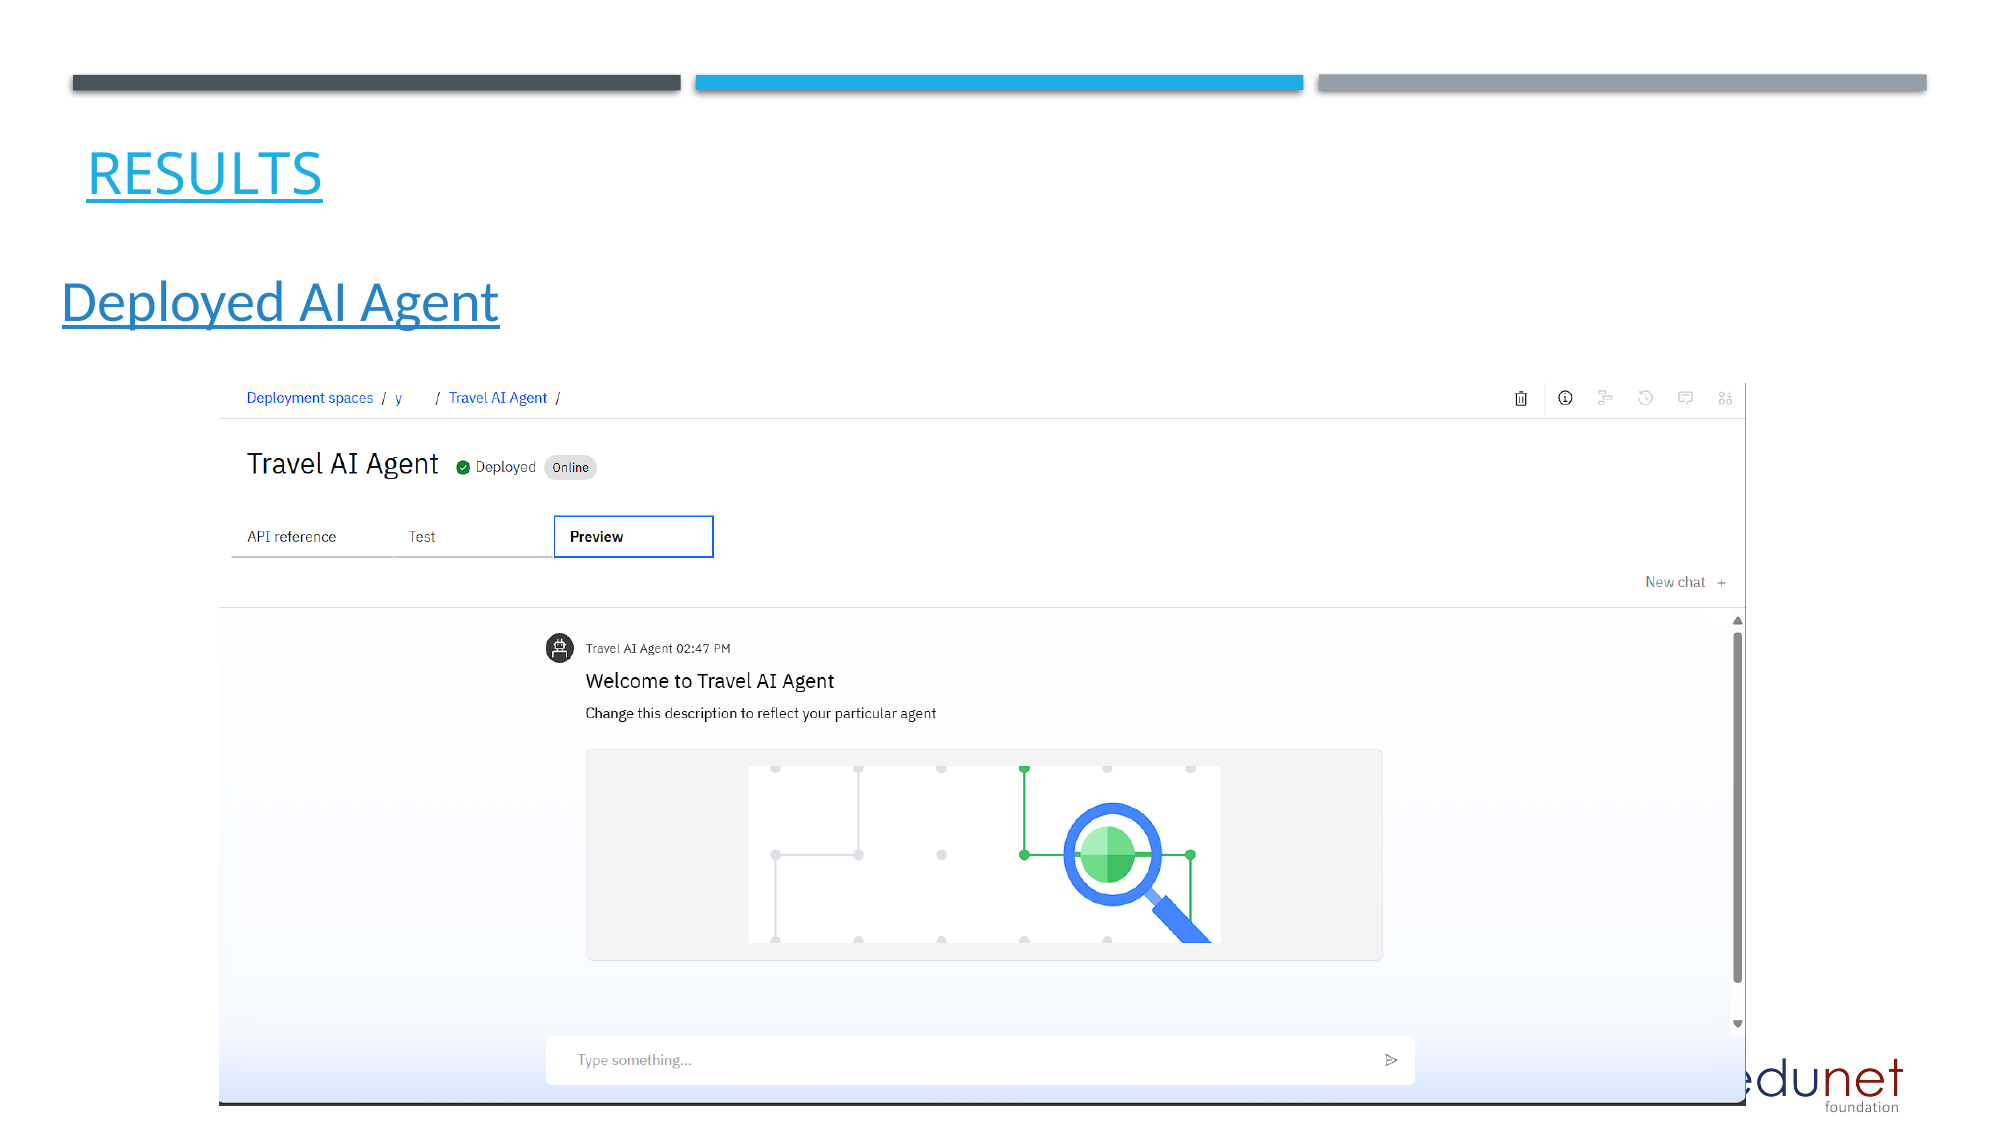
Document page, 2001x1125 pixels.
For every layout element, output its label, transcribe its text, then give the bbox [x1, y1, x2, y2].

text_box Deployed AI Agent [46, 255, 565, 341]
title Results [71, 126, 1881, 214]
picture [218, 383, 1905, 1116]
